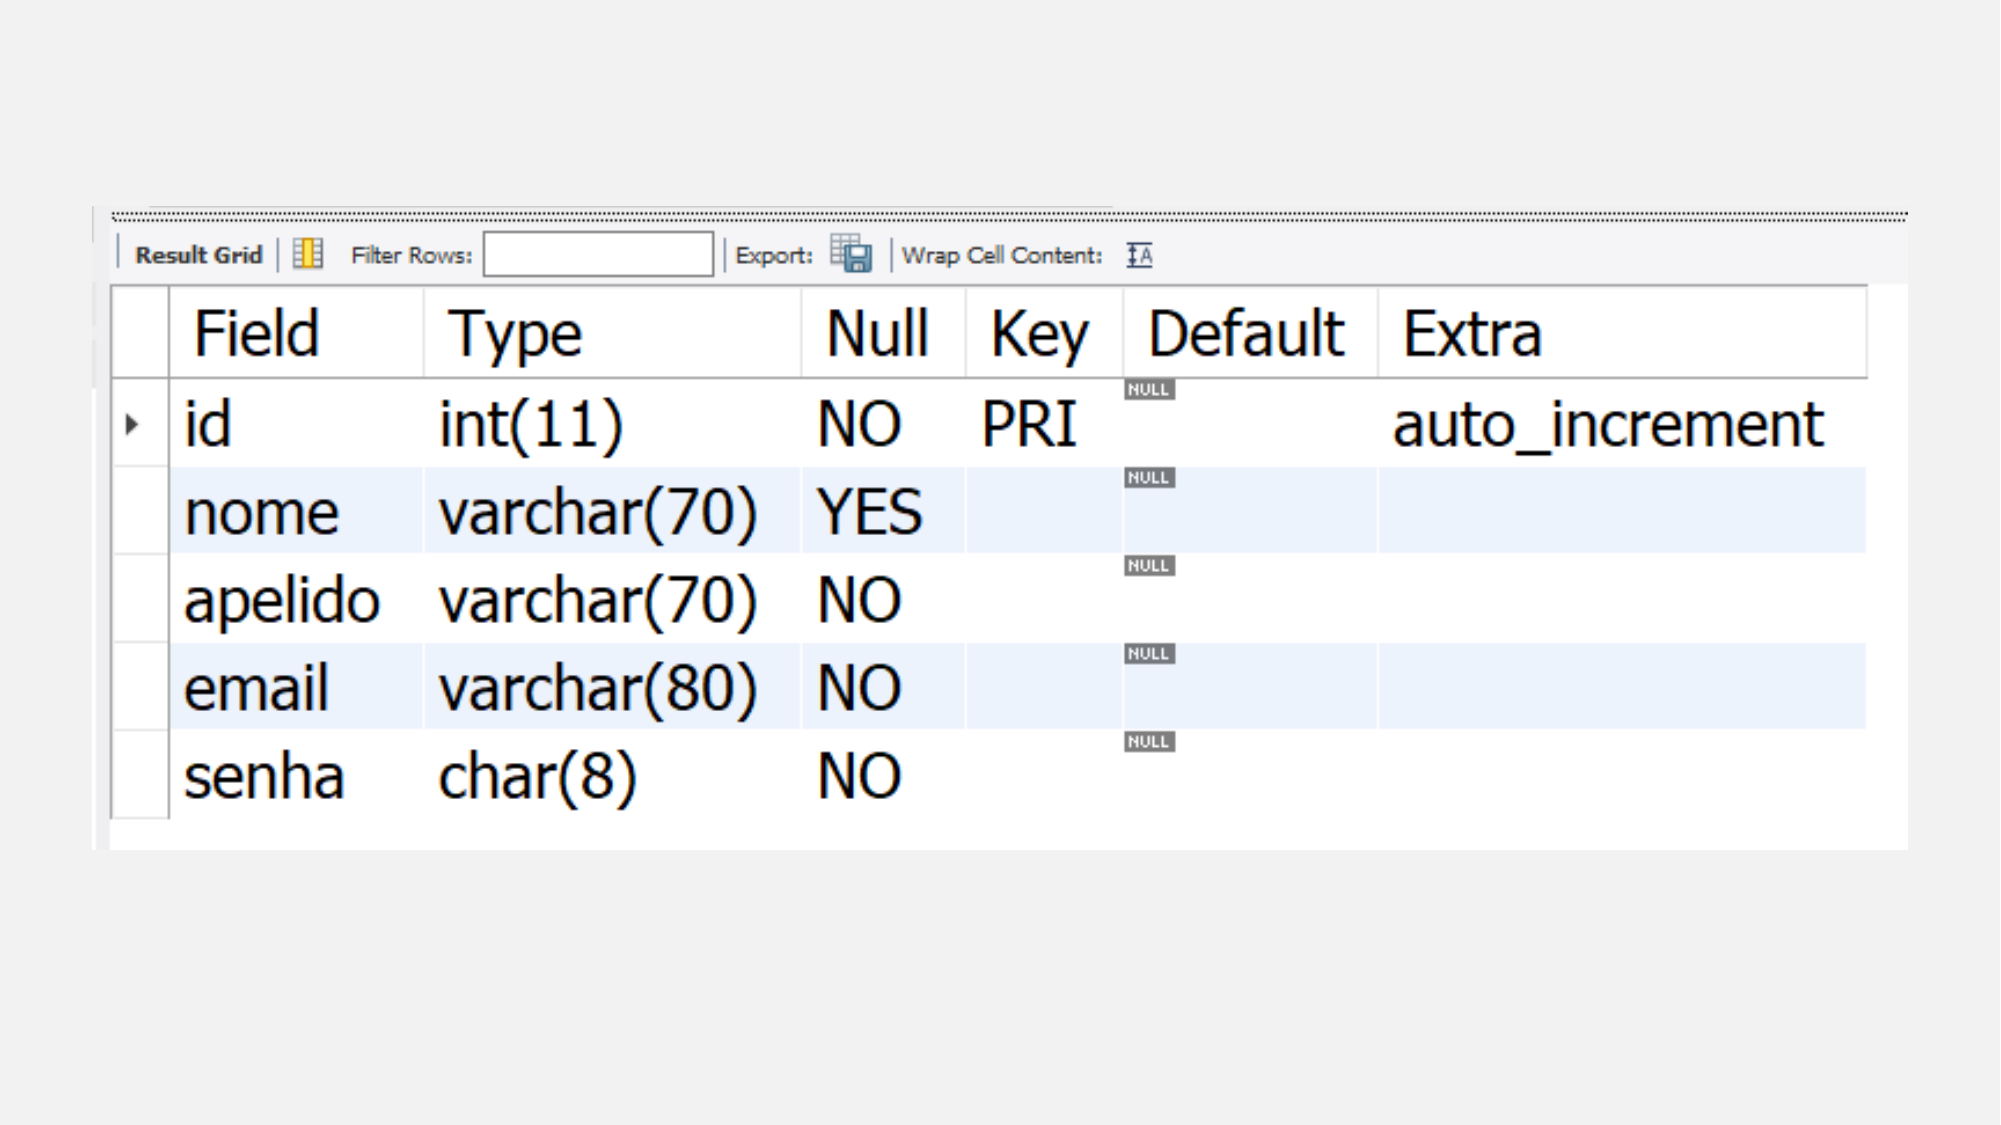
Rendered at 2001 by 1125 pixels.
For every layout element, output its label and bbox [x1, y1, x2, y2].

picture [92, 206, 1908, 851]
